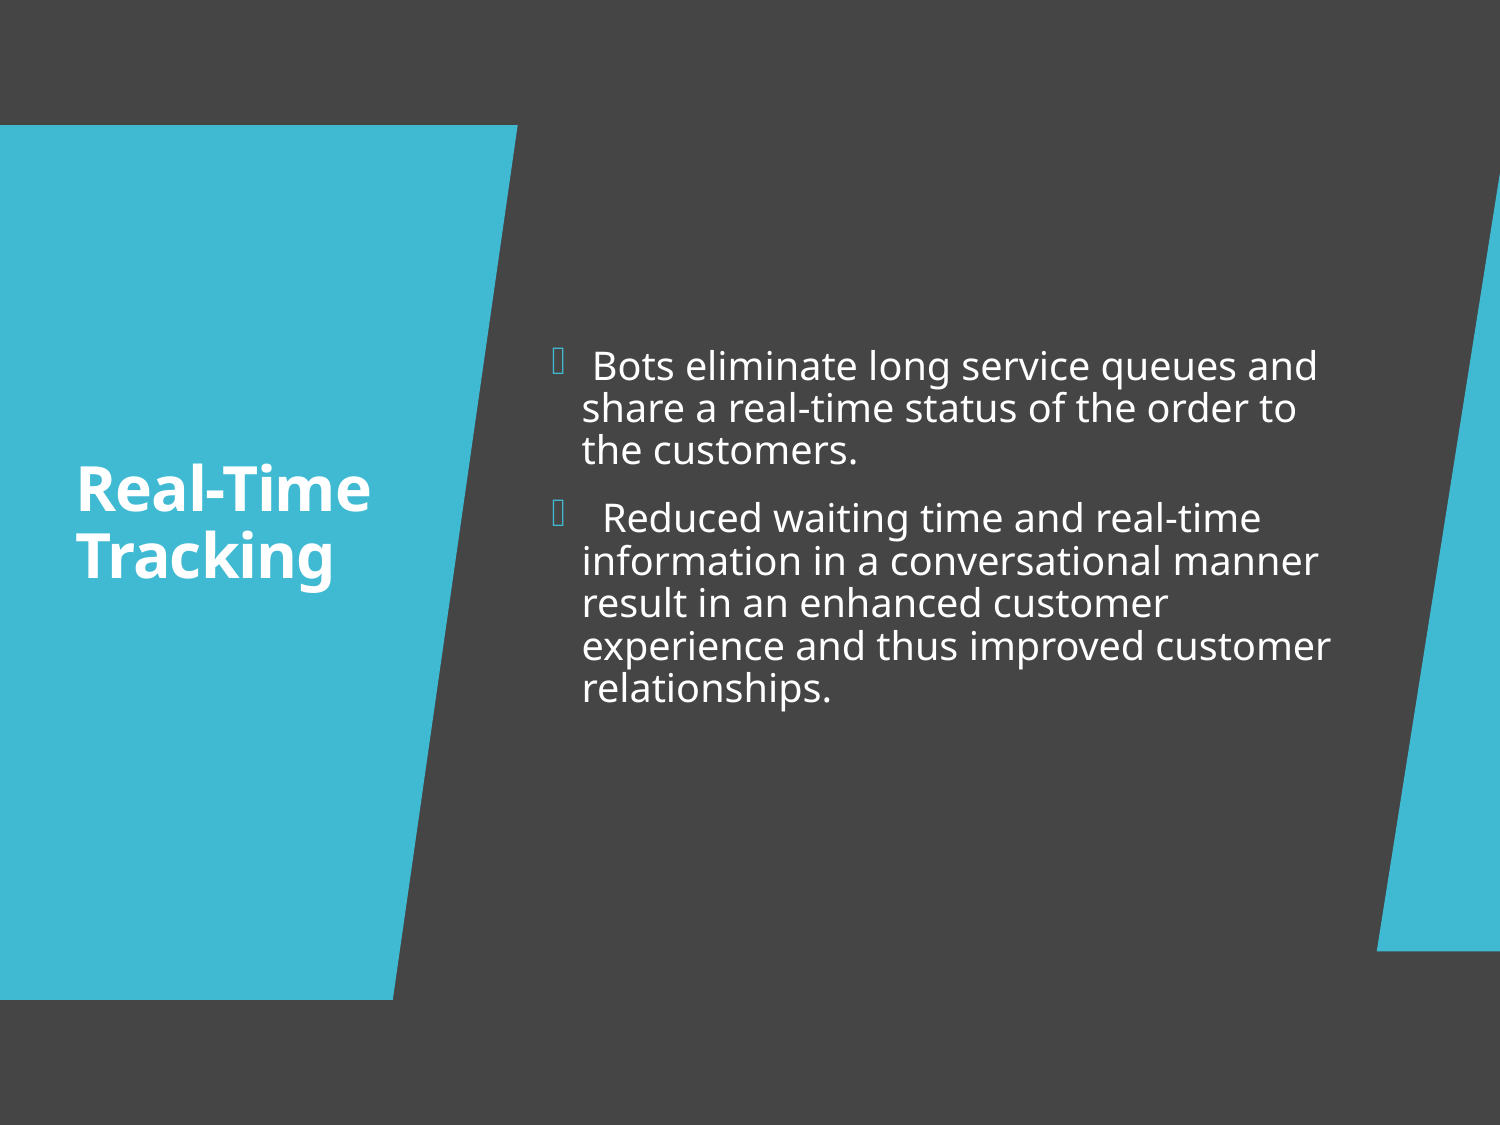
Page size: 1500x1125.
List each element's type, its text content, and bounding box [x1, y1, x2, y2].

title Real-Time Tracking [60, 276, 403, 849]
text_box [1375, 172, 1500, 953]
text_box [0, 124, 519, 1001]
list Bots eliminate long service queues and share a real-time status of the order to the customers. Reduced waiting time and real-time information in a conversational manner result in an enhanced customer experience and thus improved customer relationships. [536, 276, 1352, 849]
text_box [0, 0, 1500, 1125]
